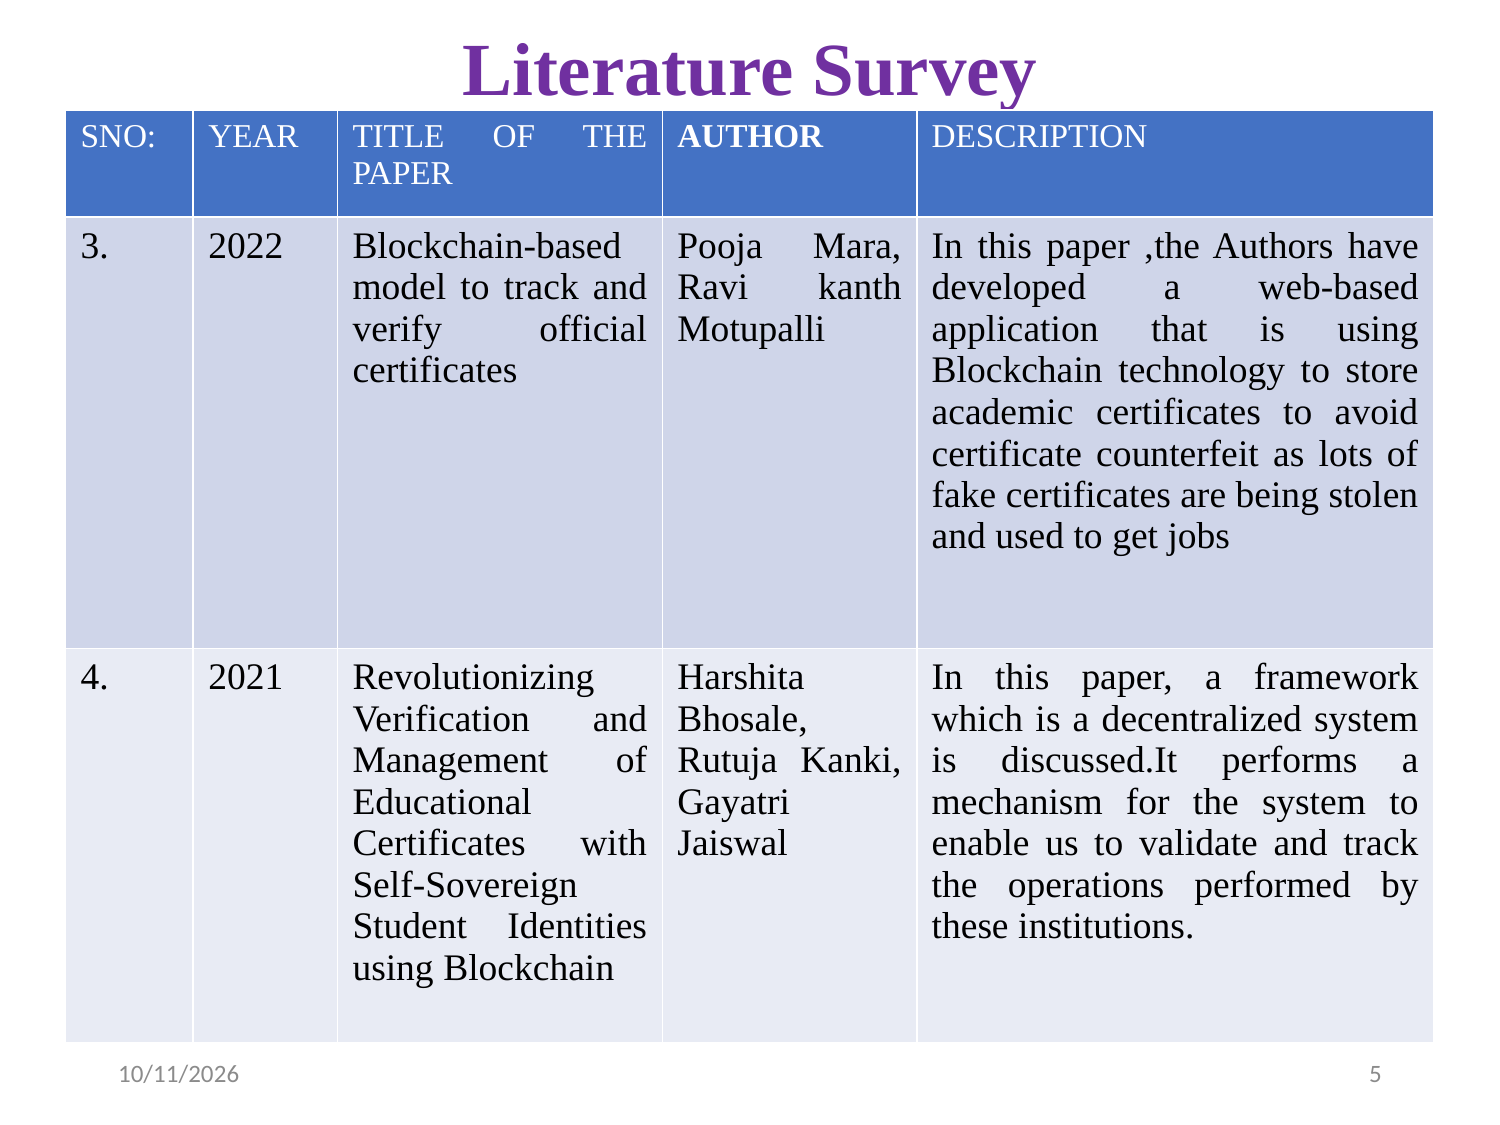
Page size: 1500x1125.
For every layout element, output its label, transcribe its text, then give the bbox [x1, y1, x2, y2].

table_header TITLE OF THE PAPER [338, 111, 662, 216]
table_cell Revolutionizing Verification and Management of Educational Certificates with Self-Sovereign Student Identities using Blockchain [338, 649, 662, 1042]
table_cell 2021 [194, 649, 337, 1042]
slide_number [103, 1043, 441, 1103]
slide_number 5 [1059, 1043, 1397, 1103]
table_header DESCRIPTION [918, 111, 1433, 216]
table_cell 4. [66, 649, 192, 1042]
title Literature Survey [103, 27, 1397, 109]
table_cell Blockchain-based model to track and verify official certificates [338, 218, 662, 648]
table_cell 2022 [194, 218, 337, 648]
table_cell In this paper, a framework which is a decentralized system is discussed.It performs a mechanism for the system to enable us to validate and track the operations performed by these institutions. [918, 649, 1433, 1042]
table_header YEAR [194, 111, 337, 216]
table_cell 3. [66, 218, 192, 648]
table_cell Pooja Mara, Ravi kanth Motupalli [663, 218, 916, 648]
table_header SNO: [66, 111, 192, 216]
table_cell In this paper ,the Authors have developed a web-based application that is using Blockchain technology to store academic certificates to avoid certificate counterfeit as lots of fake certificates are being stolen and used to get jobs [918, 218, 1433, 648]
table_header AUTHOR [663, 111, 916, 216]
table_cell Harshita Bhosale, Rutuja Kanki, Gayatri Jaiswal [663, 649, 916, 1042]
